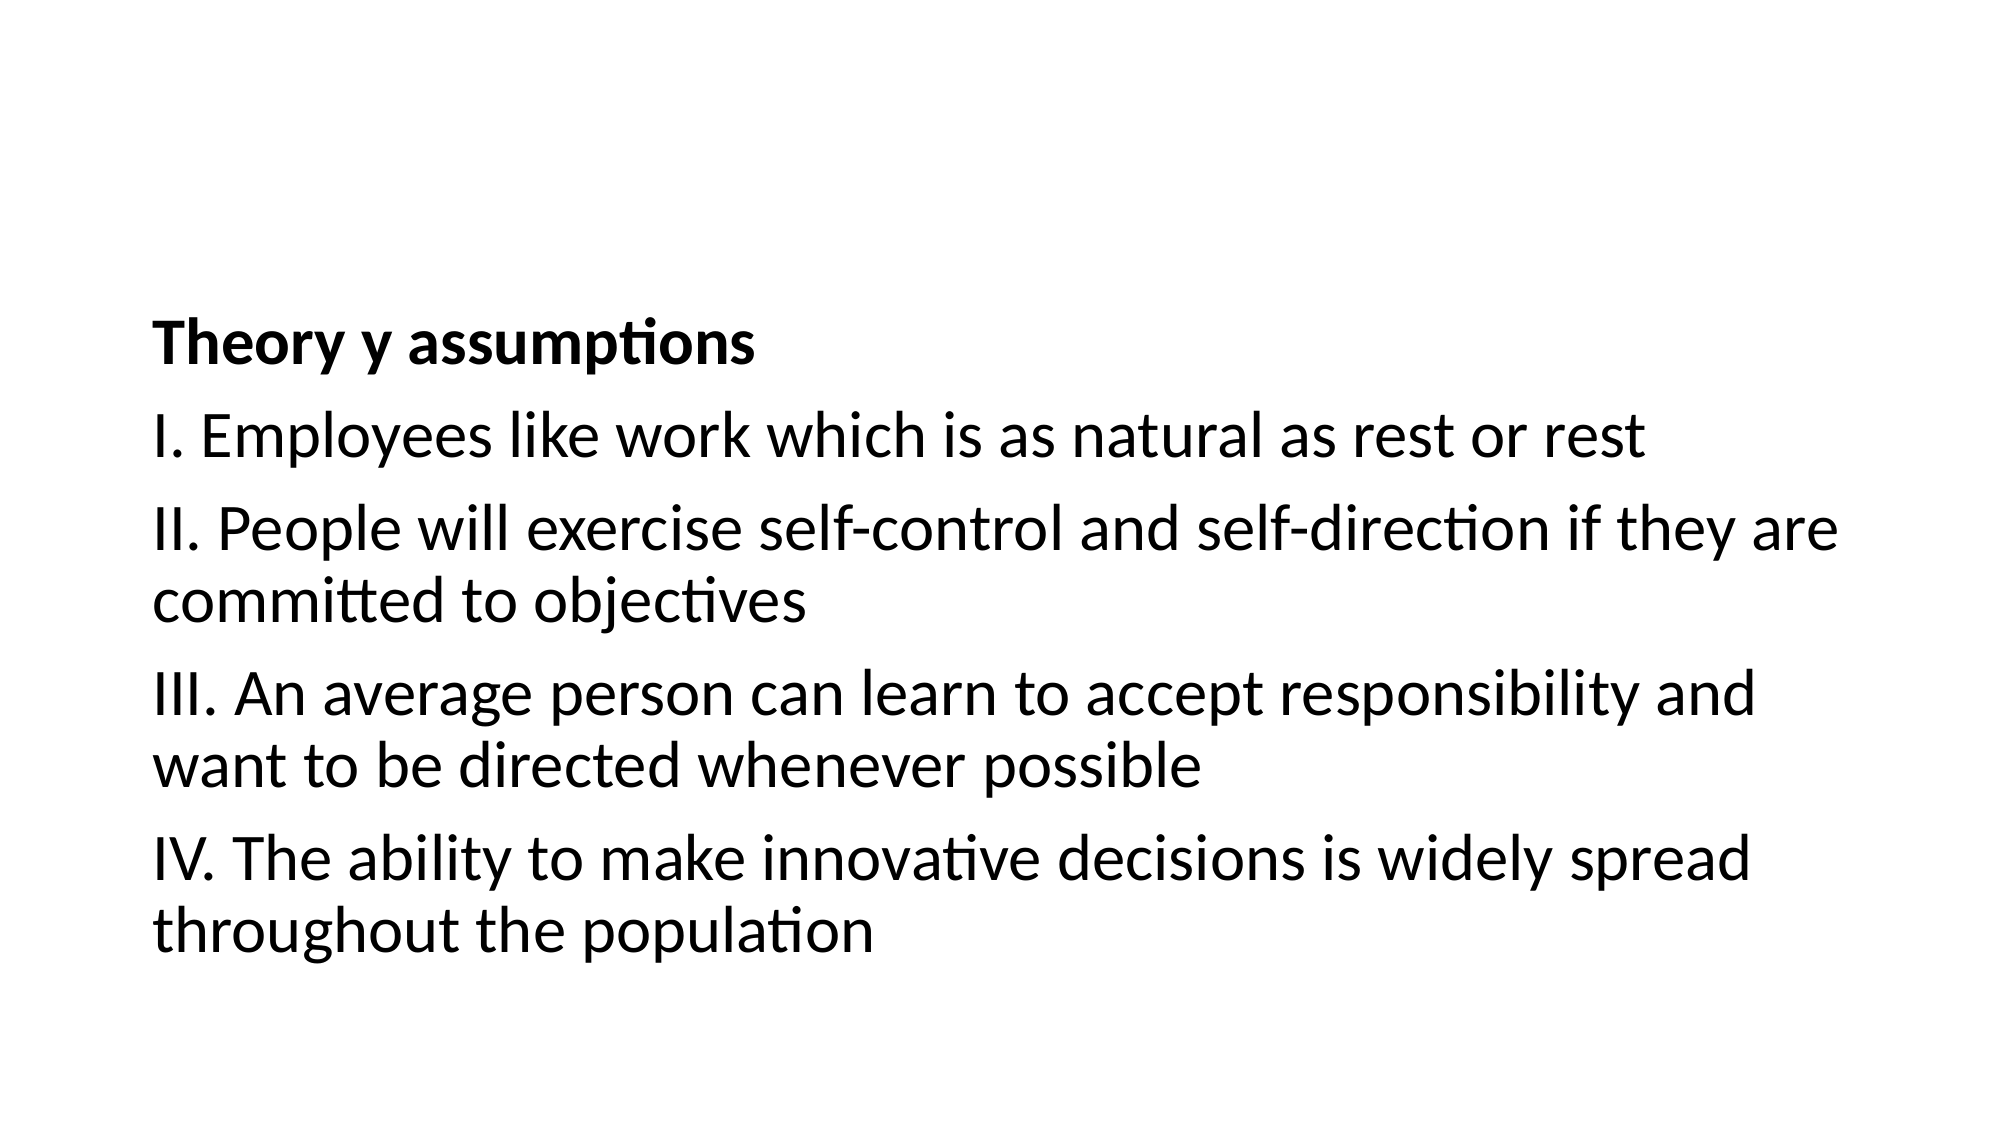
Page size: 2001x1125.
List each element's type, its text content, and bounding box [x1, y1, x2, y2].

list Theory y assumptions I. Employees like work which is as natural as rest or rest II. People will exercise self-control and self-direction if they are committed to objectives III. An average person can learn to accept responsibility and want to be directed whenever possible IV. The ability to make innovative decisions is widely spread throughout the population [137, 299, 1863, 1014]
